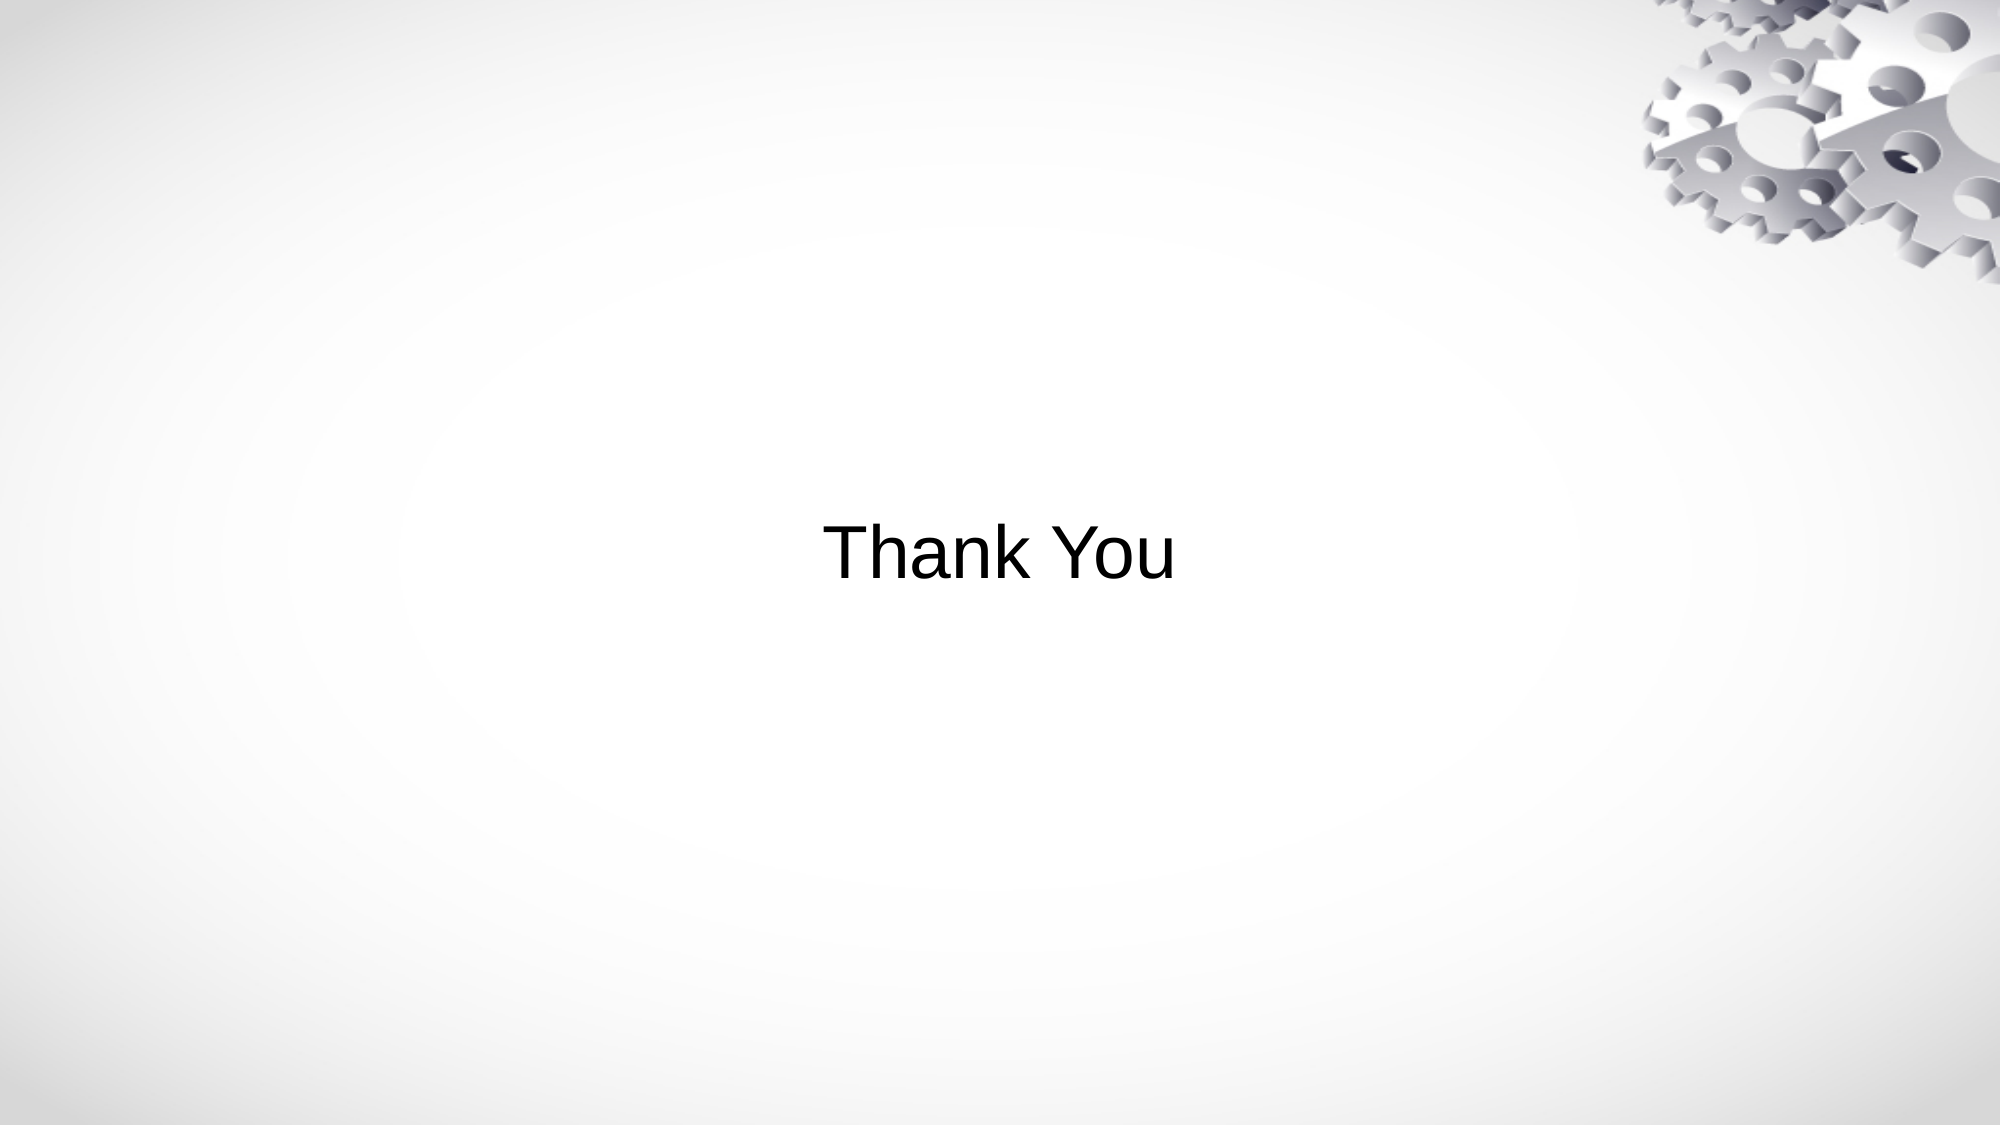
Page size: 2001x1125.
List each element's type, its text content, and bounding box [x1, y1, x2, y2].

title Thank You [137, 439, 1863, 658]
picture [0, 0, 2000, 1125]
